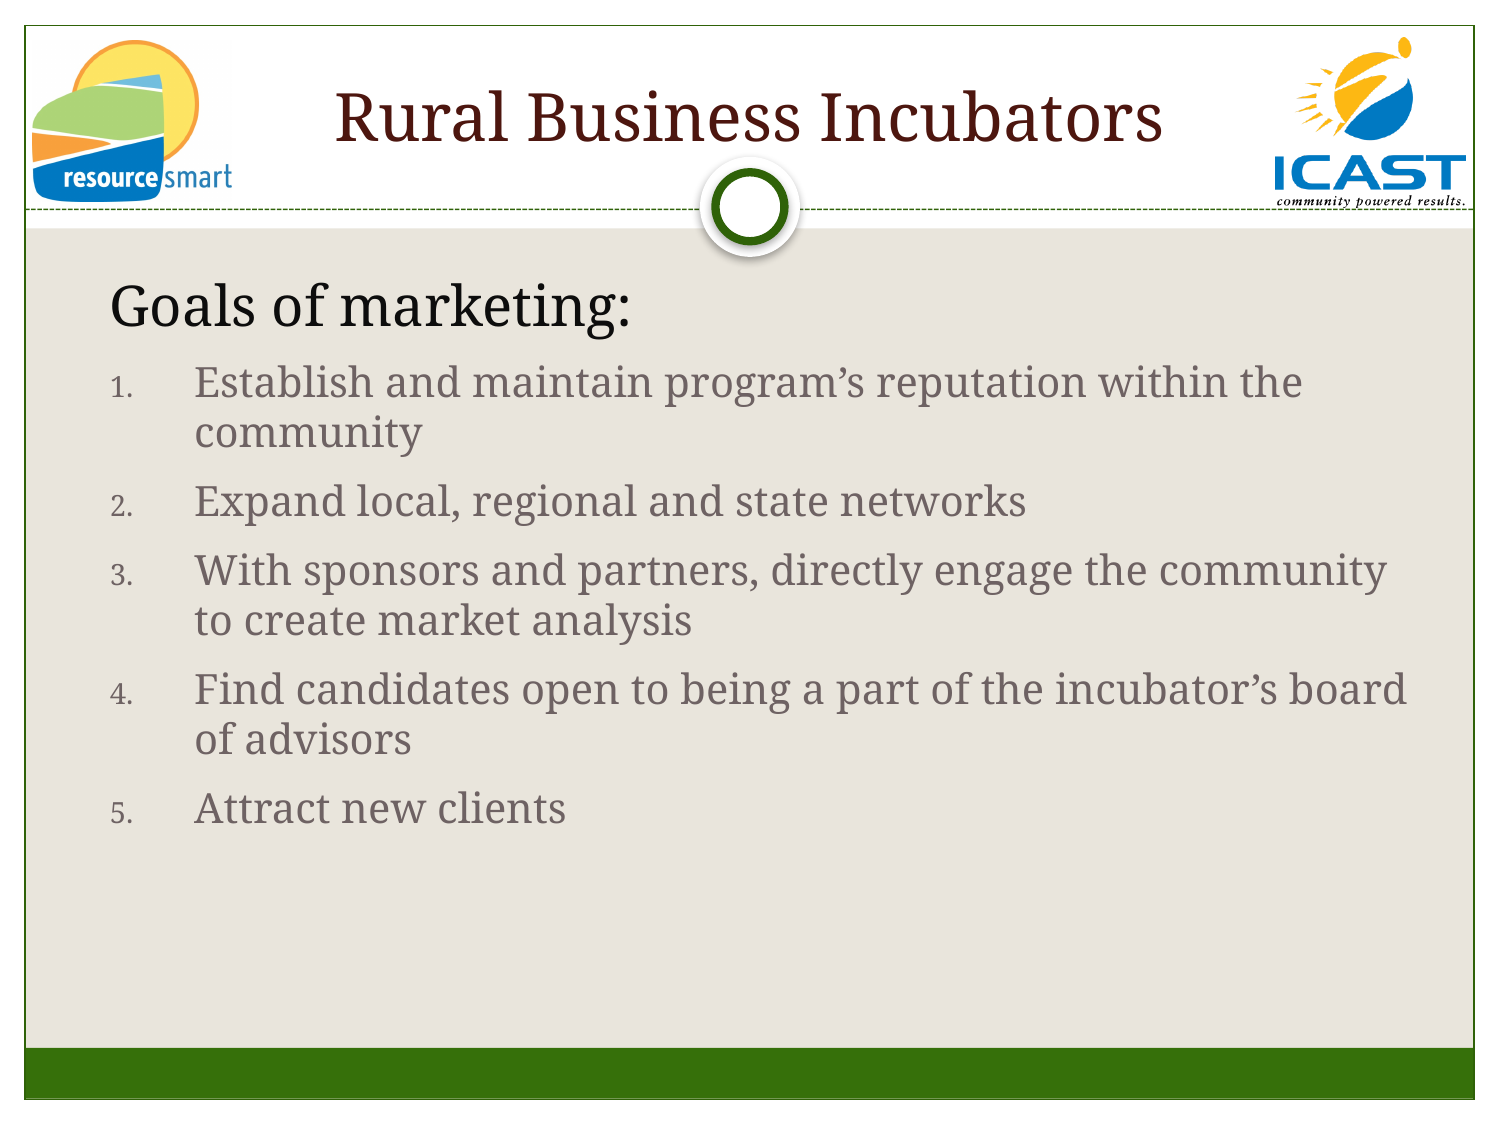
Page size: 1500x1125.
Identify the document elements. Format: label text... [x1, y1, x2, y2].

title Rural Business Incubators [49, 37, 1271, 162]
picture [1274, 37, 1466, 208]
list Goals of marketing: Establish and maintain program’s reputation within the community Expand local, regional and state networks With sponsors and partners, directly engage the community to create market analysis Find candidates open to being a part of the incubator’s board of advisors Attract new clients [50, 262, 1445, 1038]
picture [32, 40, 232, 203]
